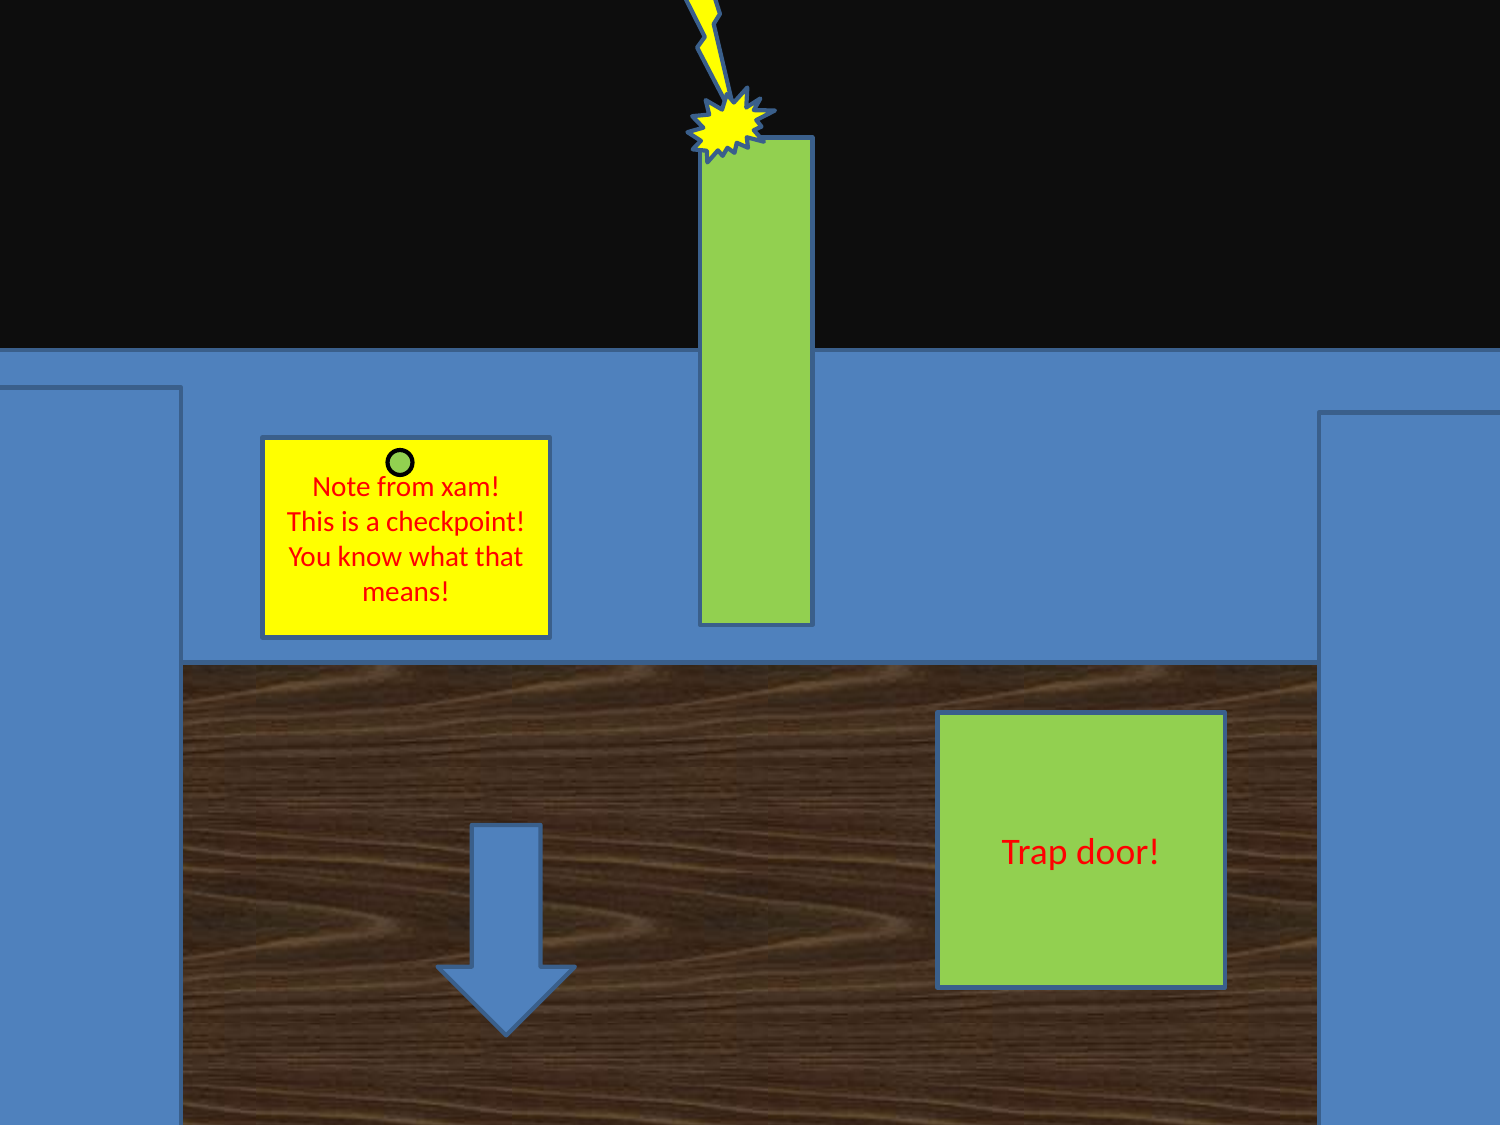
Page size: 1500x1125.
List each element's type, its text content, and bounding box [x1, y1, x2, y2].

text_box Trap door! [935, 710, 1227, 990]
text_box [0, 0, 722, 352]
text_box [435, 822, 577, 1038]
picture [183, 665, 1317, 1125]
text_box [698, 135, 815, 627]
text_box [1317, 410, 1500, 1125]
text_box [685, 85, 778, 165]
text_box [717, 0, 1500, 352]
text_box [0, 385, 183, 1125]
text_box Note from xam! This is a checkpoint! You know what that means! [260, 435, 552, 640]
text_box [0, 352, 1500, 665]
text_box [385, 447, 415, 478]
text_box [683, 0, 734, 100]
